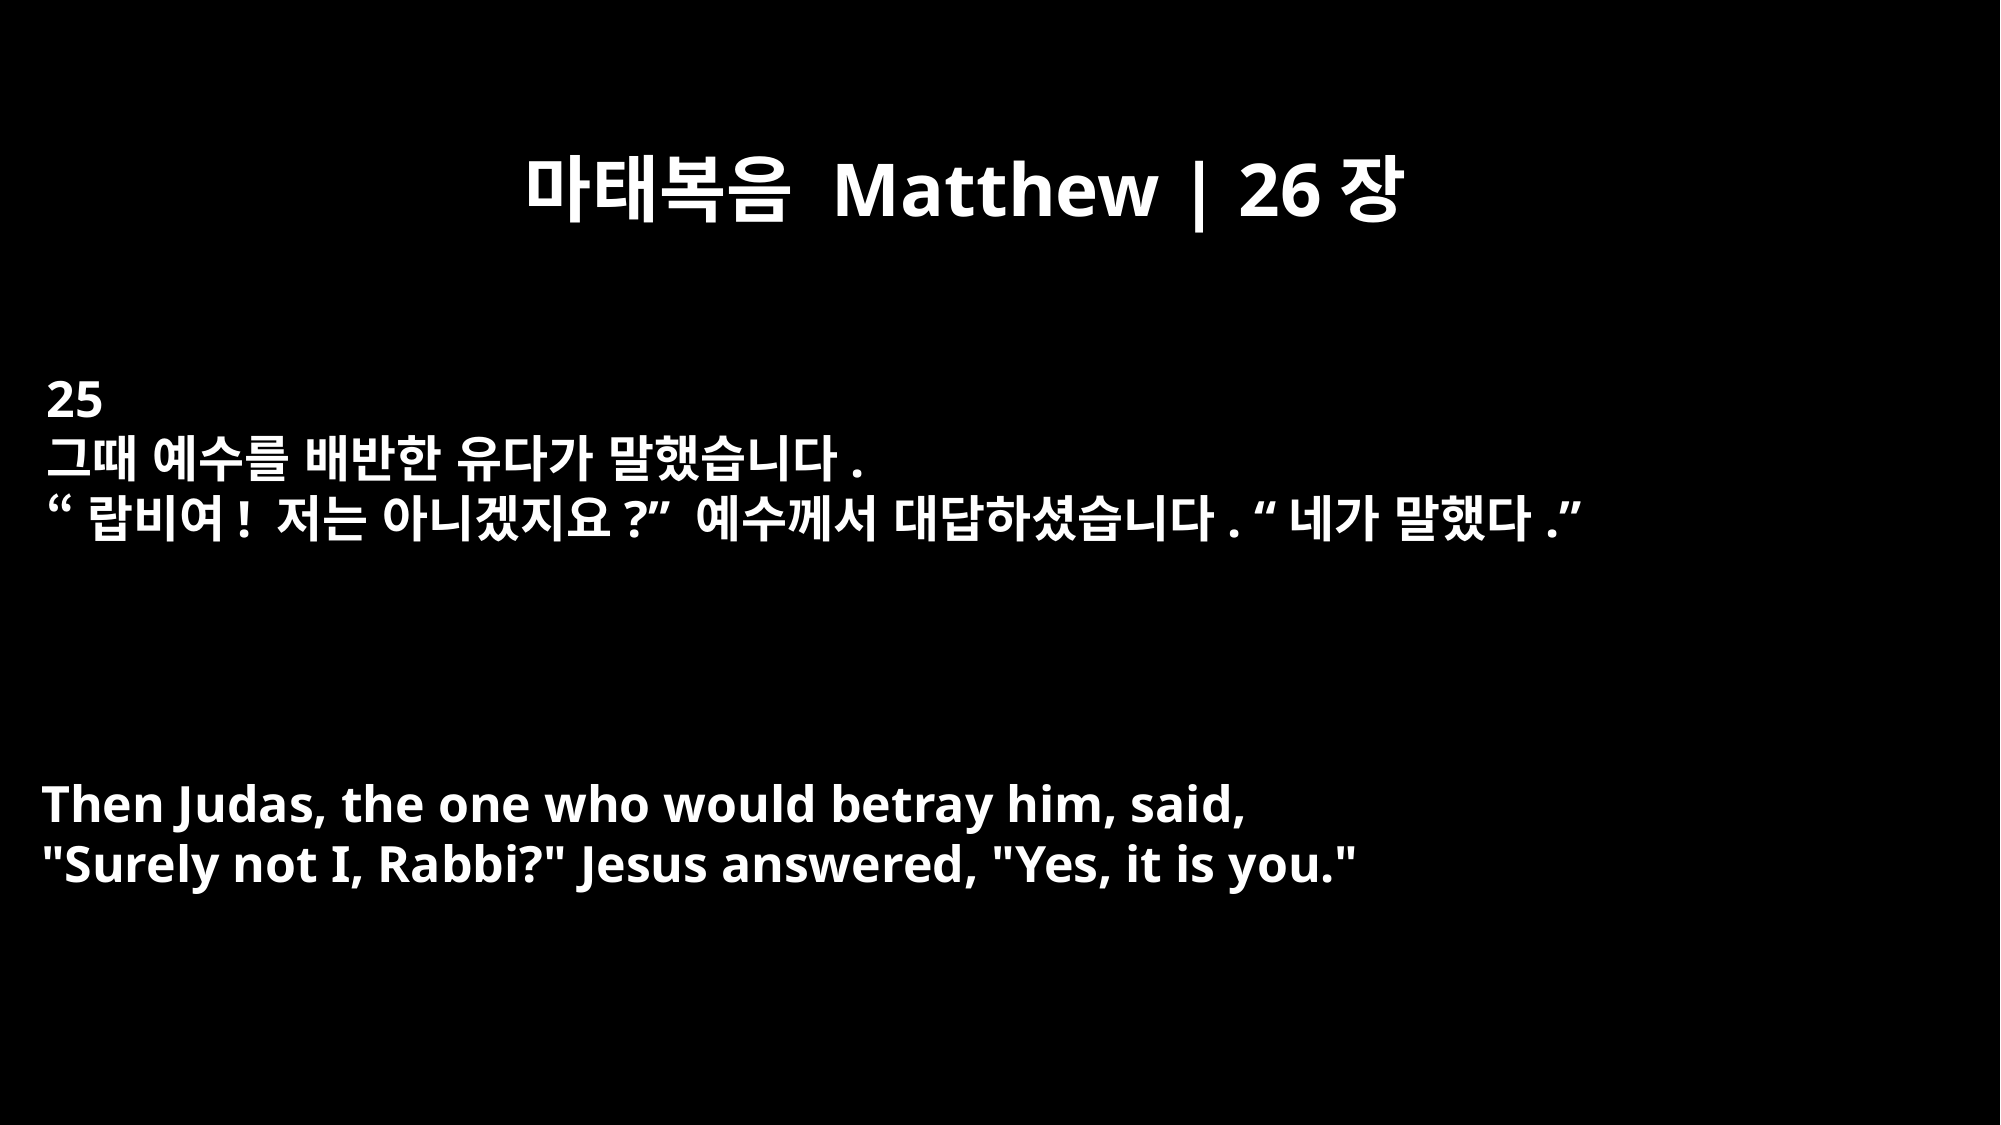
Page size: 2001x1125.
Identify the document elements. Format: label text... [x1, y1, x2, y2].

text_box 마태복음 Matthew | 26장 [510, 136, 1422, 239]
text_box Then Judas, the one who would betray him, said, "Surely not I, Rabbi?" Jesus answered, "Yes, it is you." [26, 764, 1374, 900]
text_box 25 그때 예수를 배반한 유다가 말했습니다. “랍비여! 저는 아니겠지요?” 예수께서 대답하셨습니다. “네가 말했다.” [31, 359, 1597, 555]
